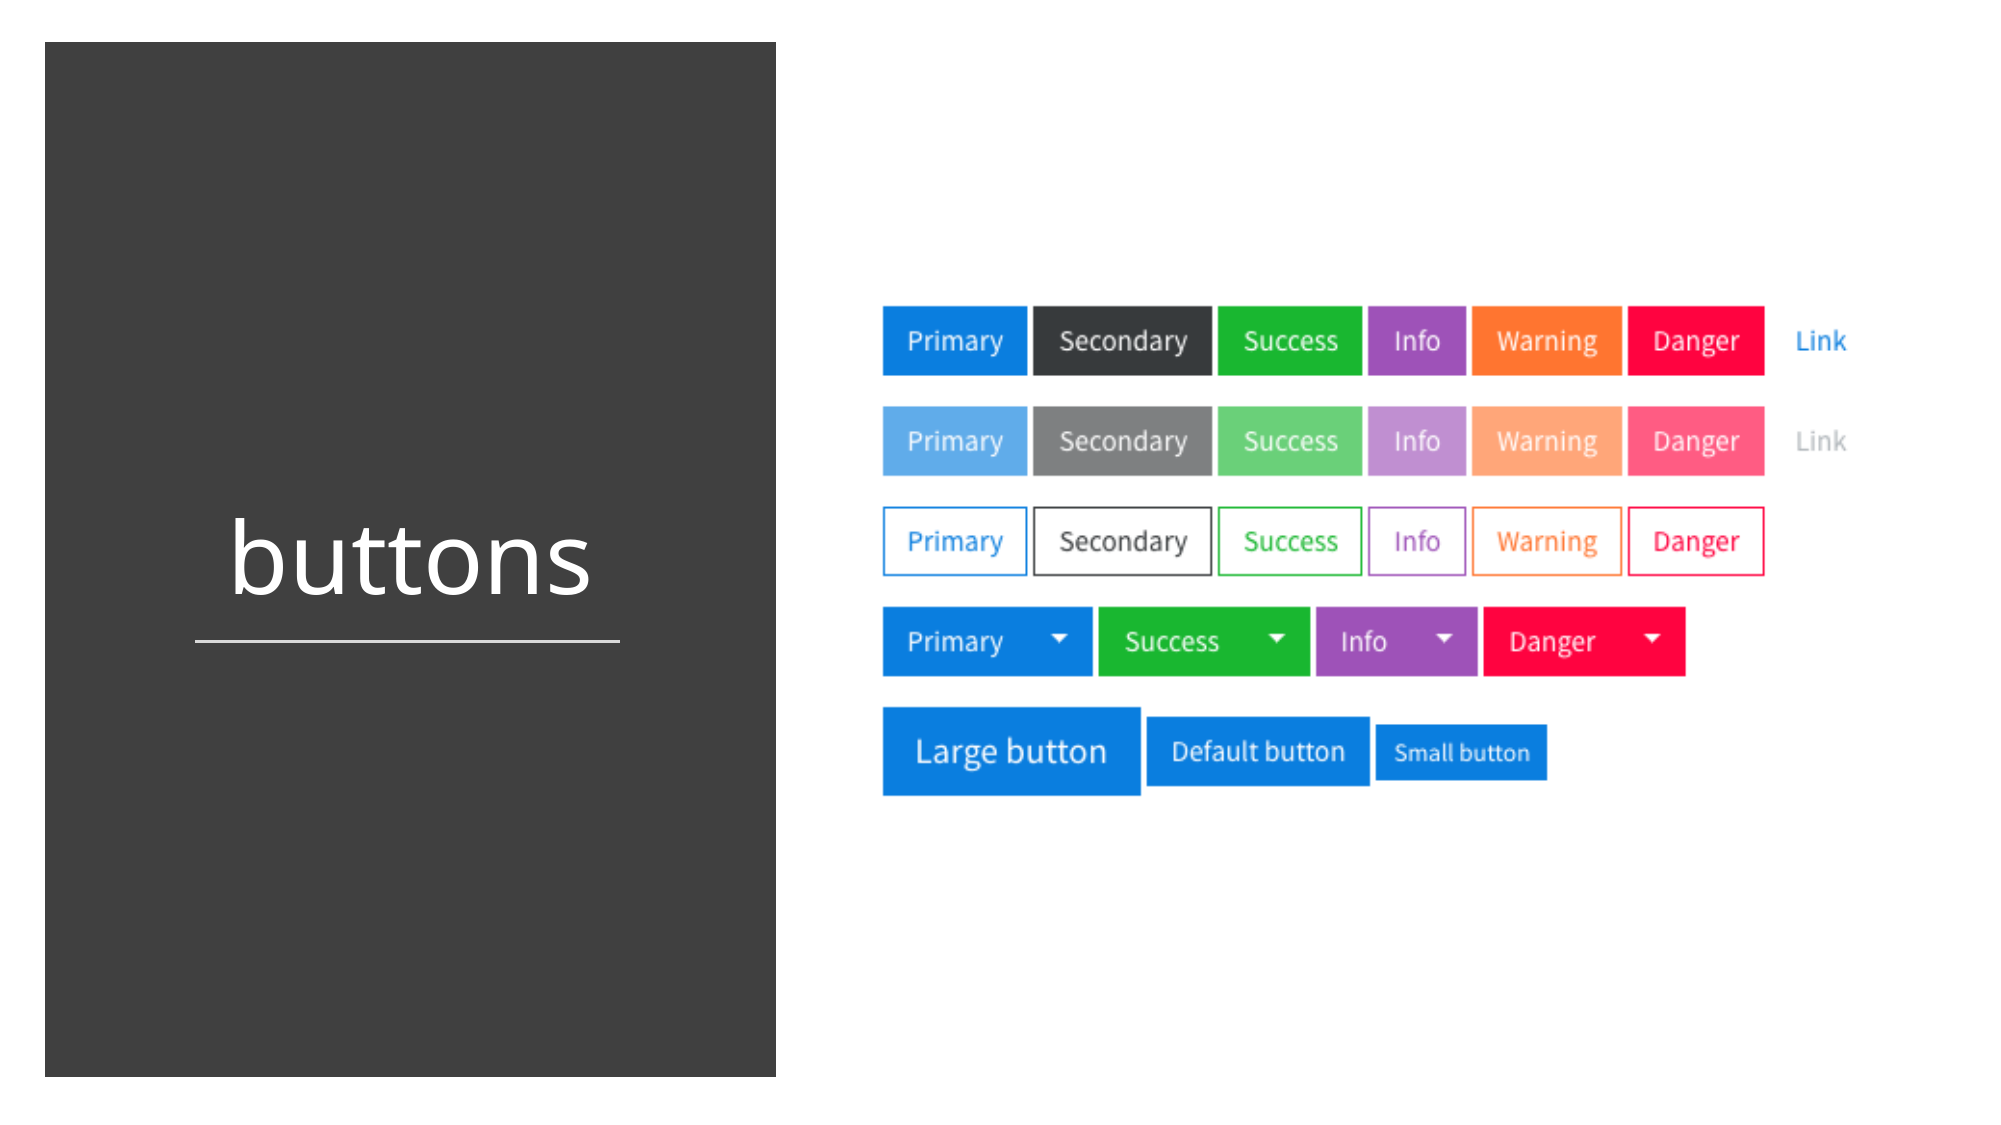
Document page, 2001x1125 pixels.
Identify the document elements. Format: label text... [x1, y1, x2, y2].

text_box [54, 52, 767, 1067]
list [845, 270, 1921, 857]
title buttons [110, 149, 711, 624]
